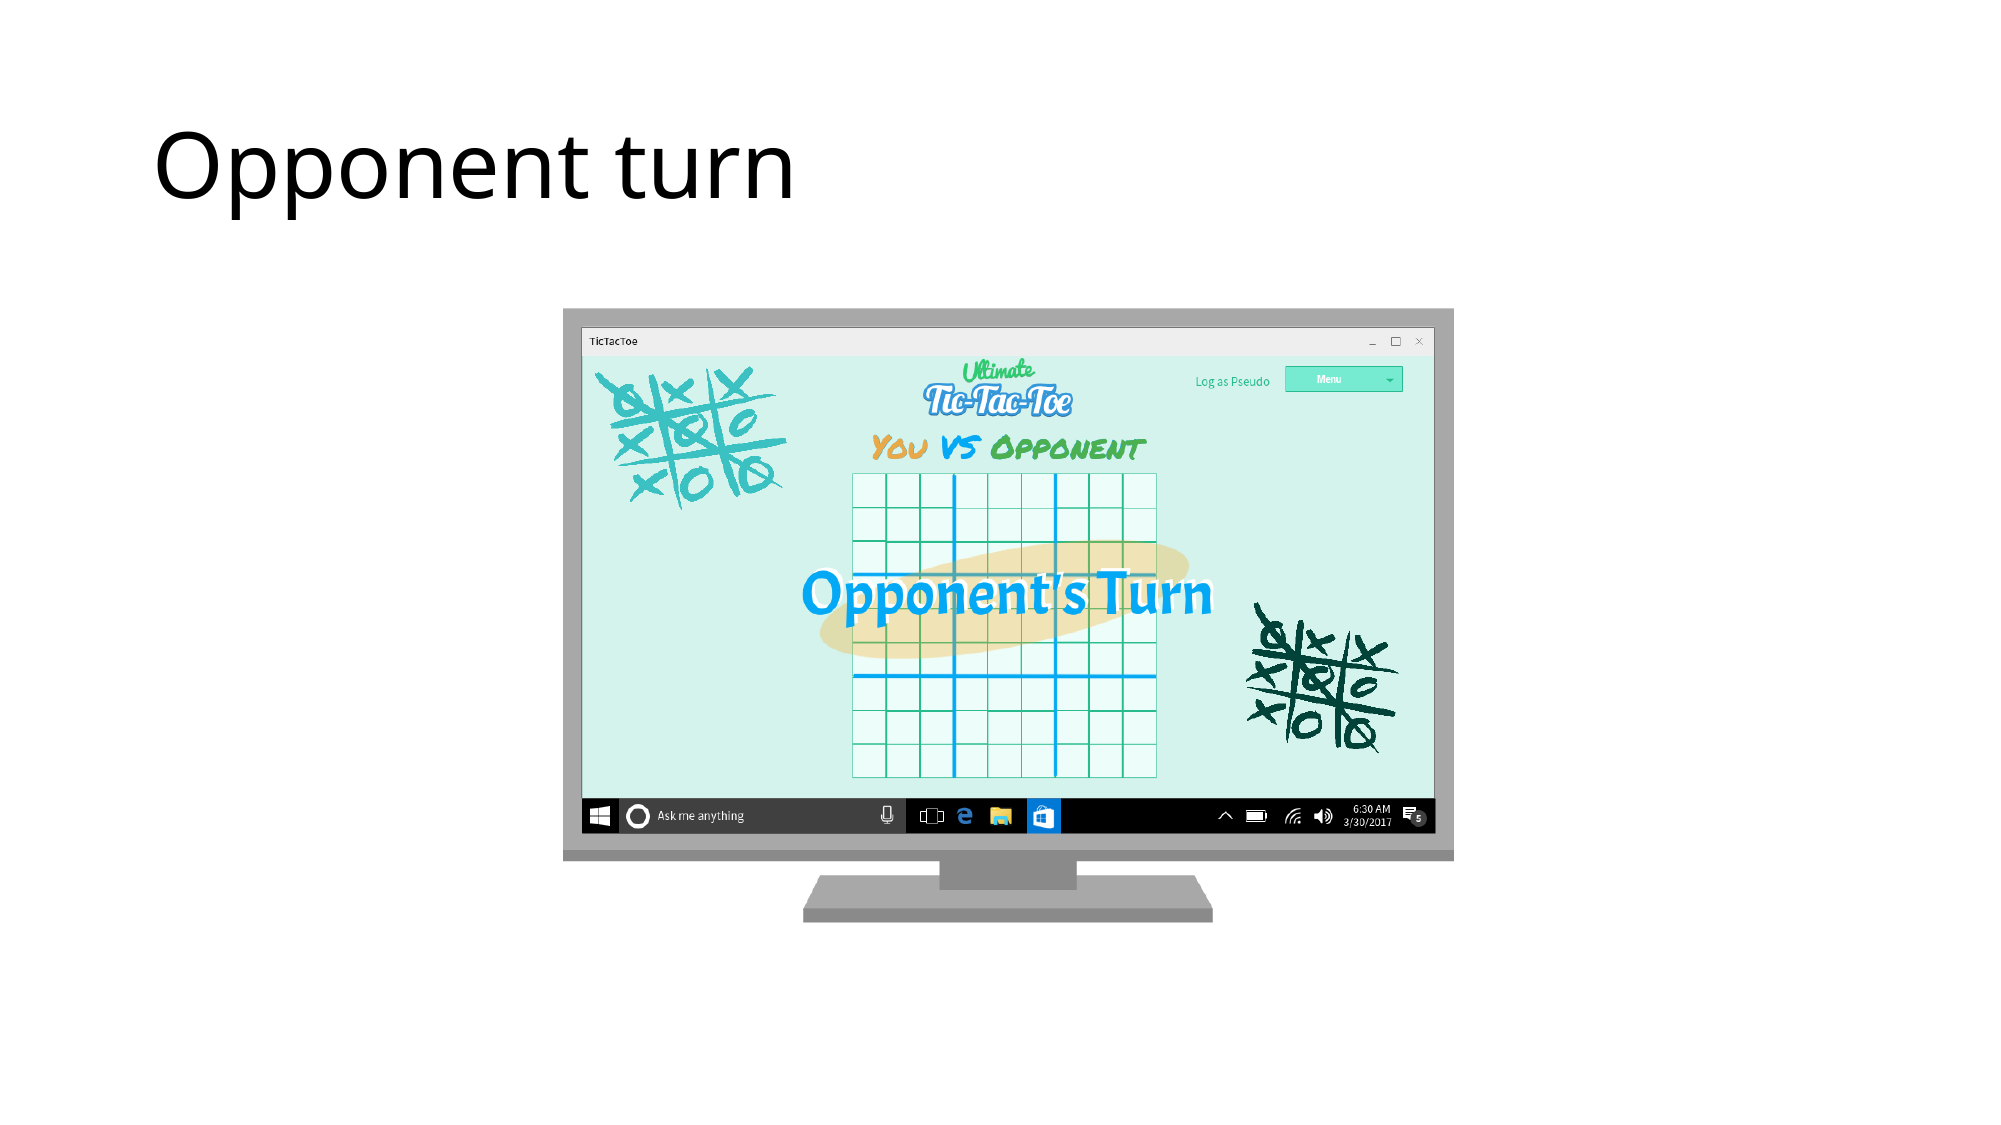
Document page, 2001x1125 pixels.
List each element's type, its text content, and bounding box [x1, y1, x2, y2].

title Opponent turn [137, 59, 1863, 278]
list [504, 299, 1495, 1014]
